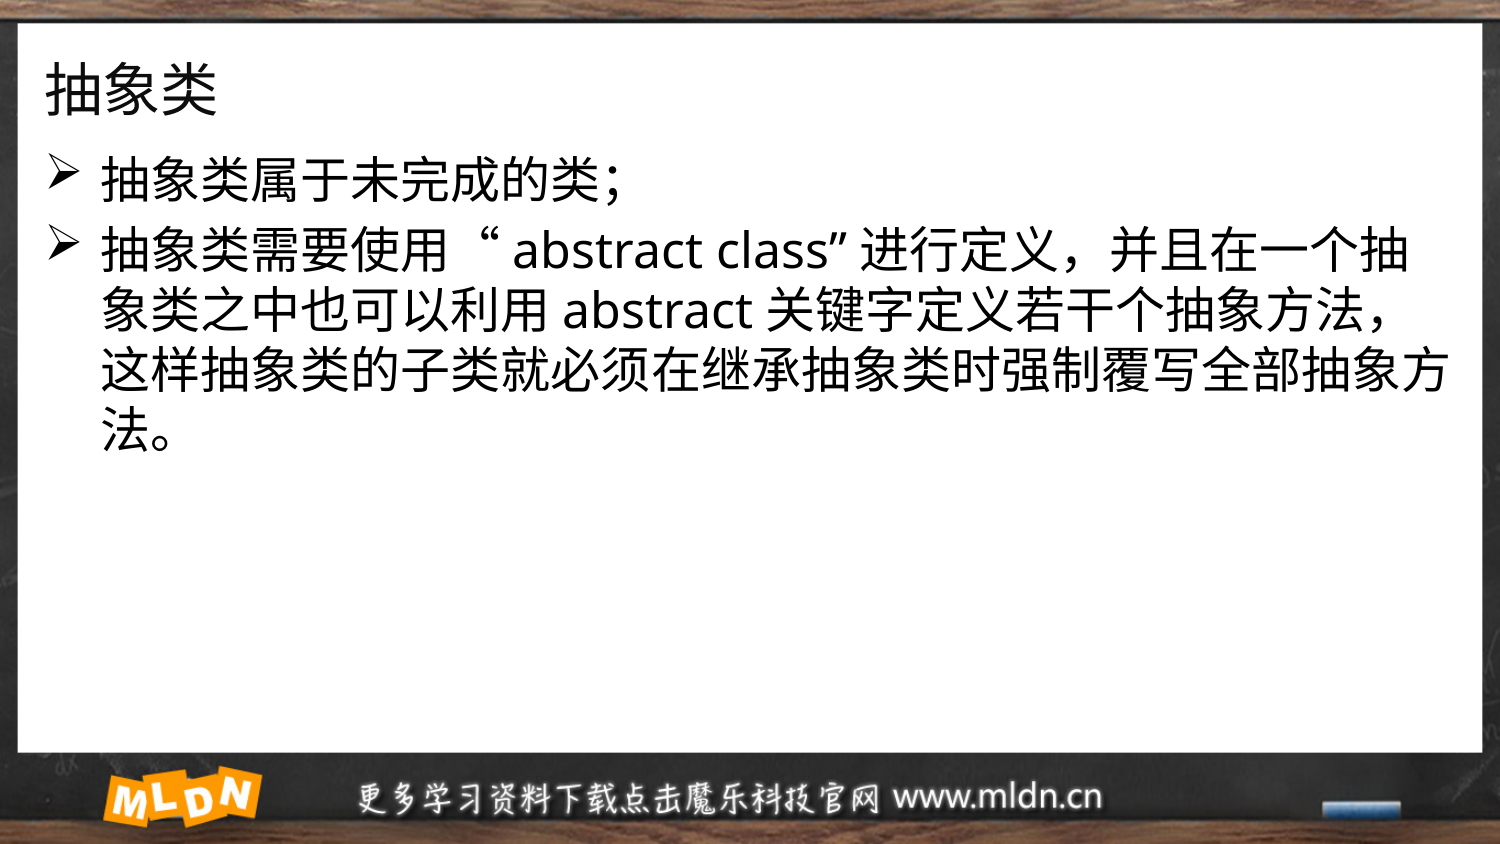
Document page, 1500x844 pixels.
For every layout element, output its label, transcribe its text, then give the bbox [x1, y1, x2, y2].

title 抽象类 [29, 34, 1471, 140]
picture [0, 0, 1500, 844]
list 抽象类属于未完成的类； 抽象类需要使用“abstract class”进行定义，并且在一个抽象类之中也可以利用abstract关键字定义若干个抽象方法，这样抽象类的子类就必须在继承抽象类时强制覆写全部抽象方法。 [29, 140, 1471, 729]
